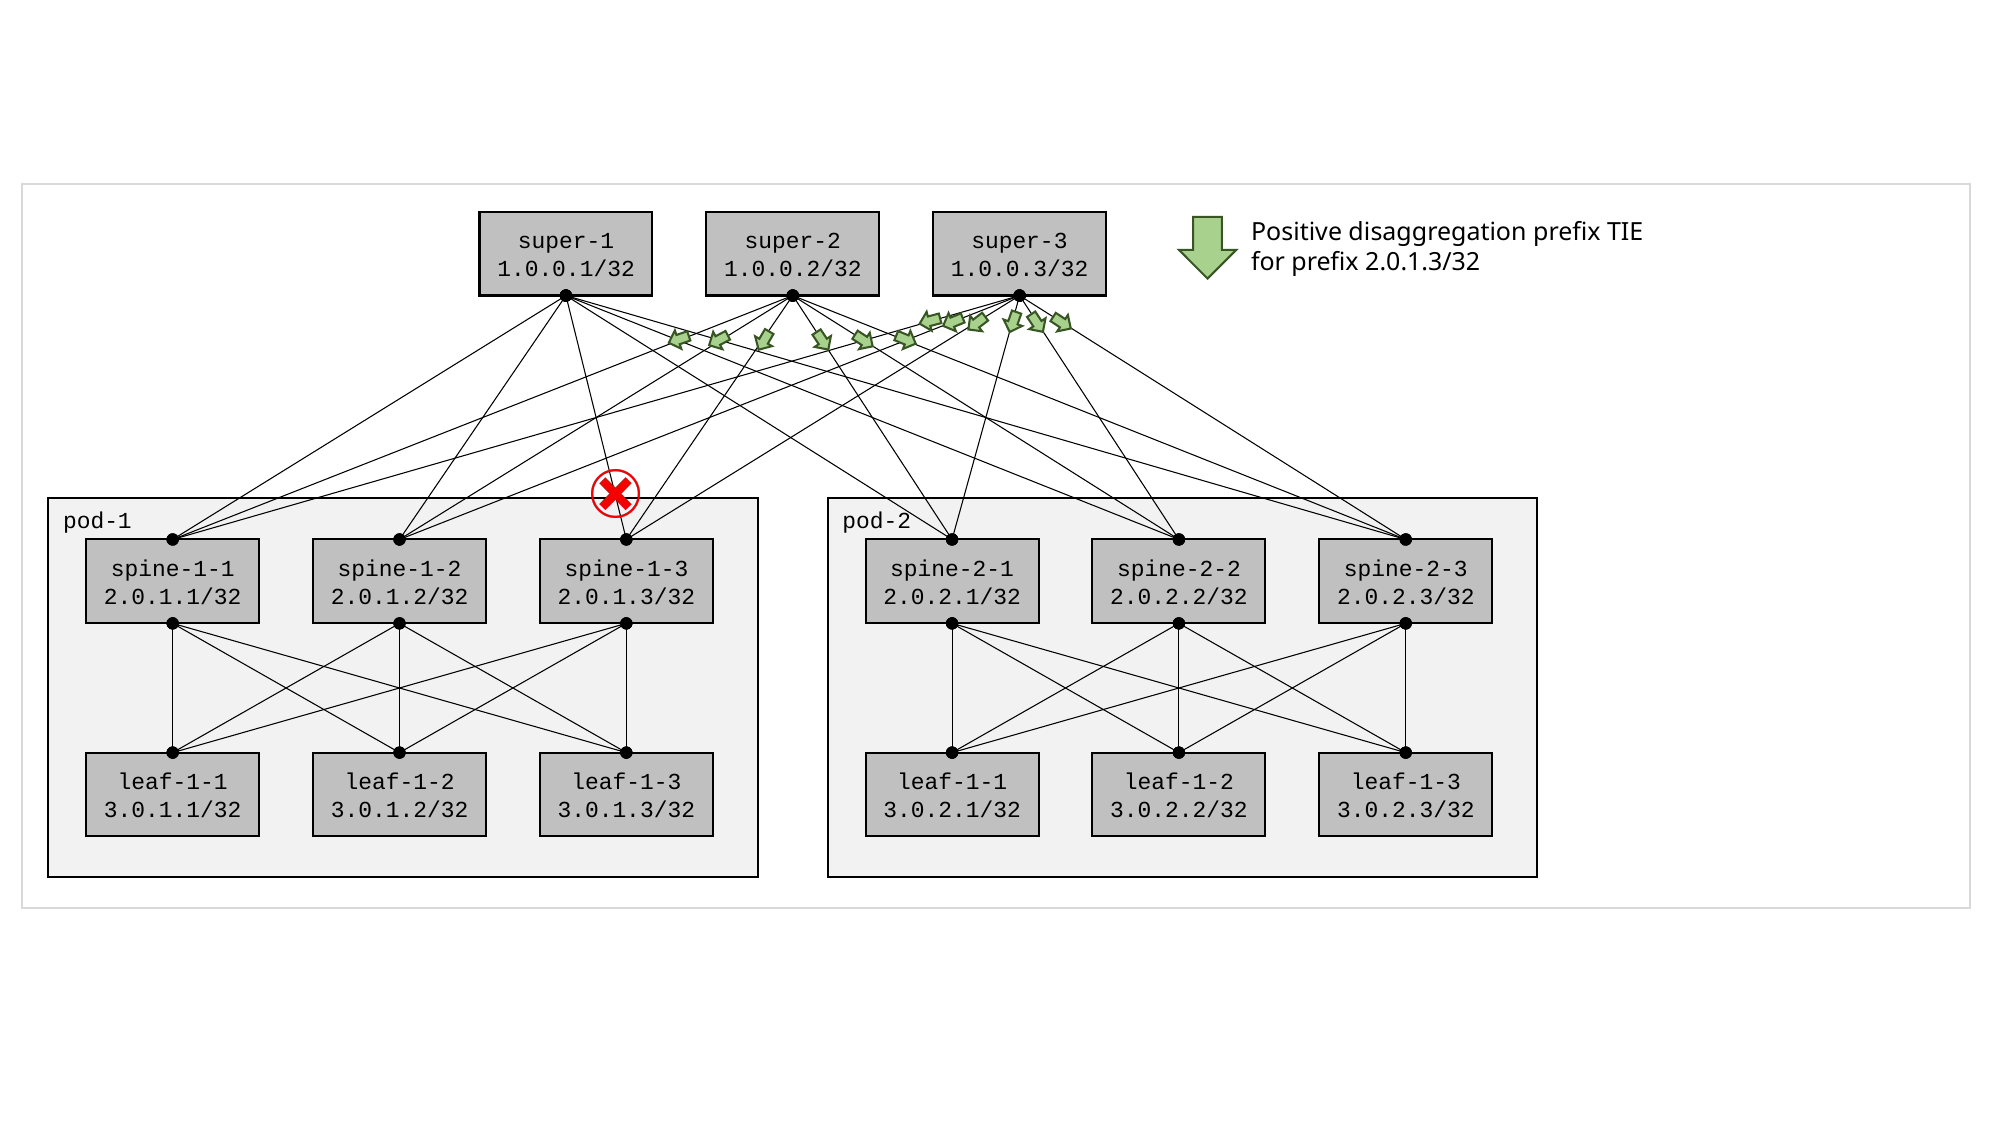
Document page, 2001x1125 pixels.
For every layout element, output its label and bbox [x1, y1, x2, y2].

text_box [827, 497, 1538, 878]
text_box [565, 295, 792, 540]
text_box [952, 295, 1019, 540]
text_box [792, 295, 952, 540]
text_box [1019, 295, 1406, 540]
text_box [21, 183, 1971, 909]
text_box [172, 295, 399, 540]
text_box [399, 295, 565, 540]
picture [591, 469, 640, 518]
text_box [48, 497, 758, 878]
